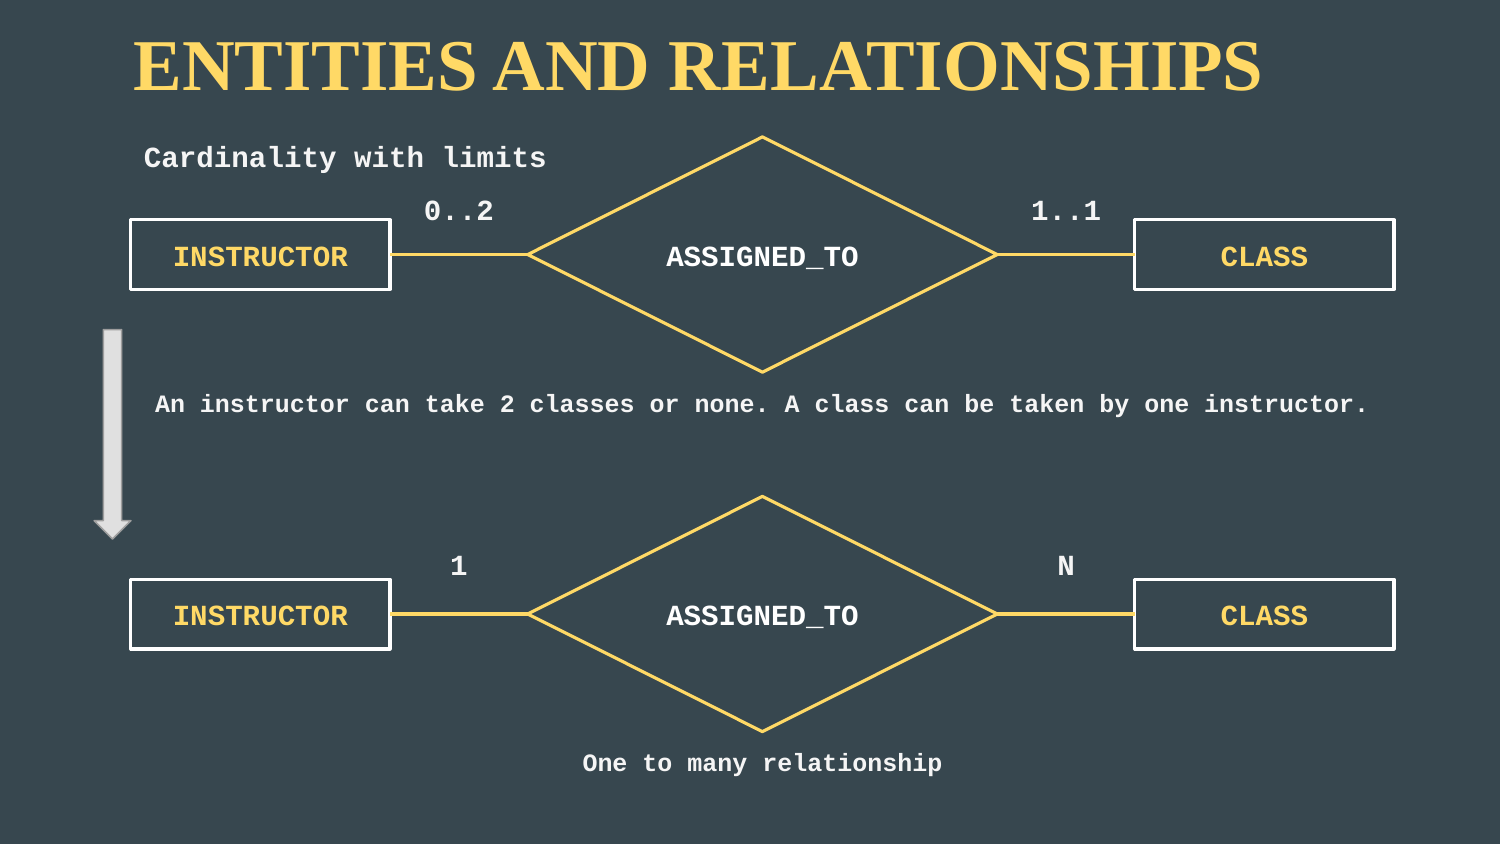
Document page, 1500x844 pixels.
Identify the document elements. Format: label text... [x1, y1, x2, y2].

text_box 1..1 [1004, 189, 1128, 247]
text_box Cardinality with limits [129, 123, 1188, 189]
title ENTITIES AND RELATIONSHIPS [118, 10, 1407, 112]
text_box ASSIGNED_TO [528, 189, 997, 372]
text_box CLASS [1134, 579, 1394, 649]
text_box [94, 329, 131, 540]
text_box One to many relationship [127, 731, 1398, 792]
text_box N [1004, 530, 1128, 601]
text_box INSTRUCTOR [130, 219, 391, 290]
text_box ASSIGNED_TO [528, 496, 996, 731]
text_box An instructor can take 2 classes or none. A class can be taken by one instructor. [127, 372, 1398, 433]
text_box INSTRUCTOR [130, 579, 391, 649]
text_box 0..2 [397, 189, 521, 247]
text_box 1 [397, 530, 521, 601]
text_box CLASS [1134, 219, 1394, 290]
